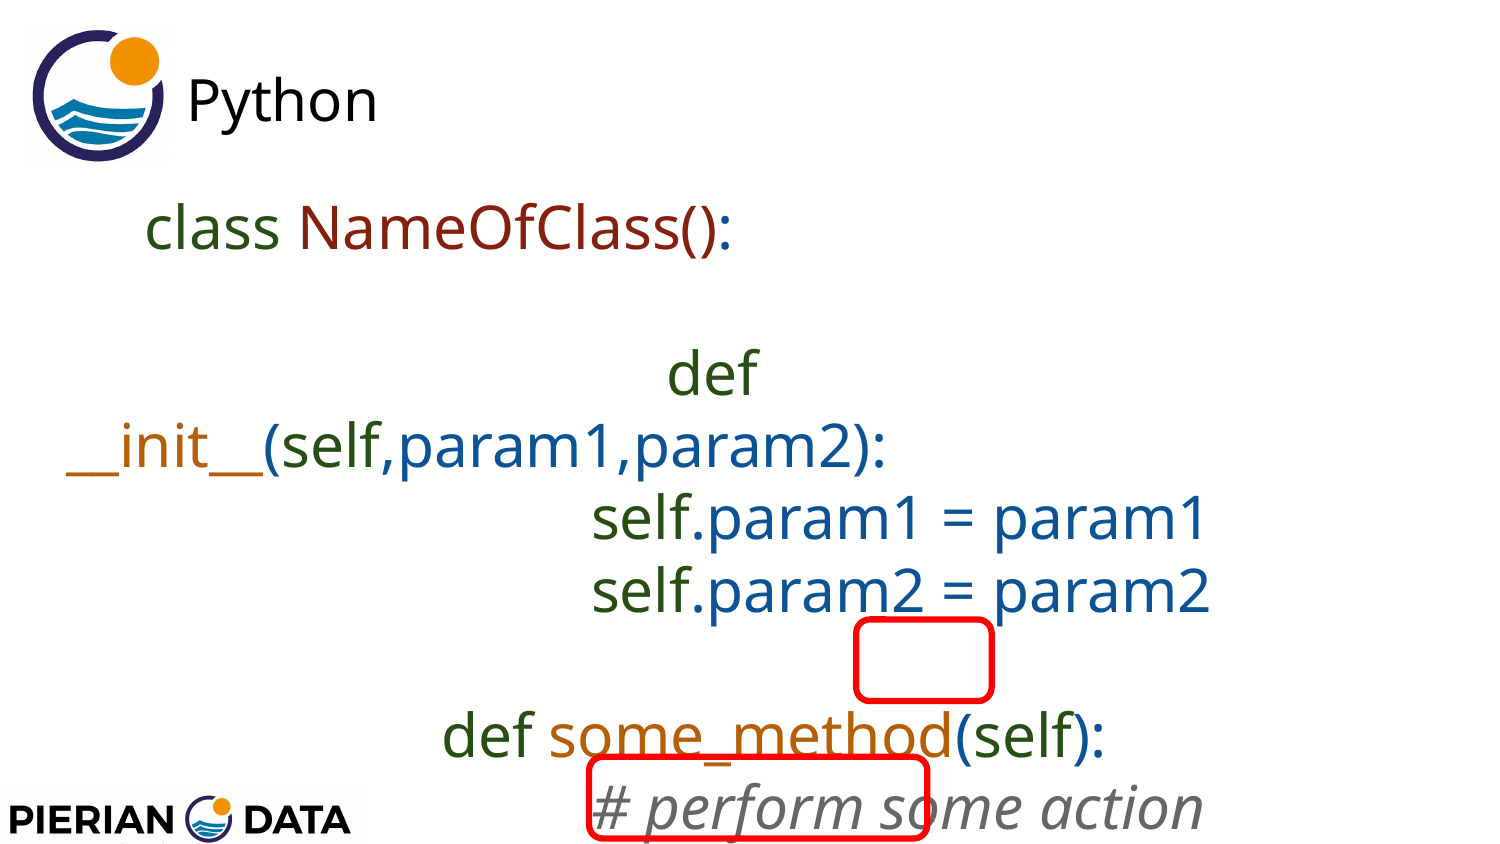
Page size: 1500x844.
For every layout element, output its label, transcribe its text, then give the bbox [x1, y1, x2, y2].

list class NameOfClass(): def __init__(self,param1,param2): self.param1 = param1 self.param2 = param2 def some_method(self): # perform some action print(self.param1) [51, 174, 1500, 736]
title Python [176, 48, 1449, 143]
text_box [856, 619, 992, 702]
text_box [589, 756, 928, 839]
picture [0, 787, 368, 844]
picture [24, 24, 172, 167]
